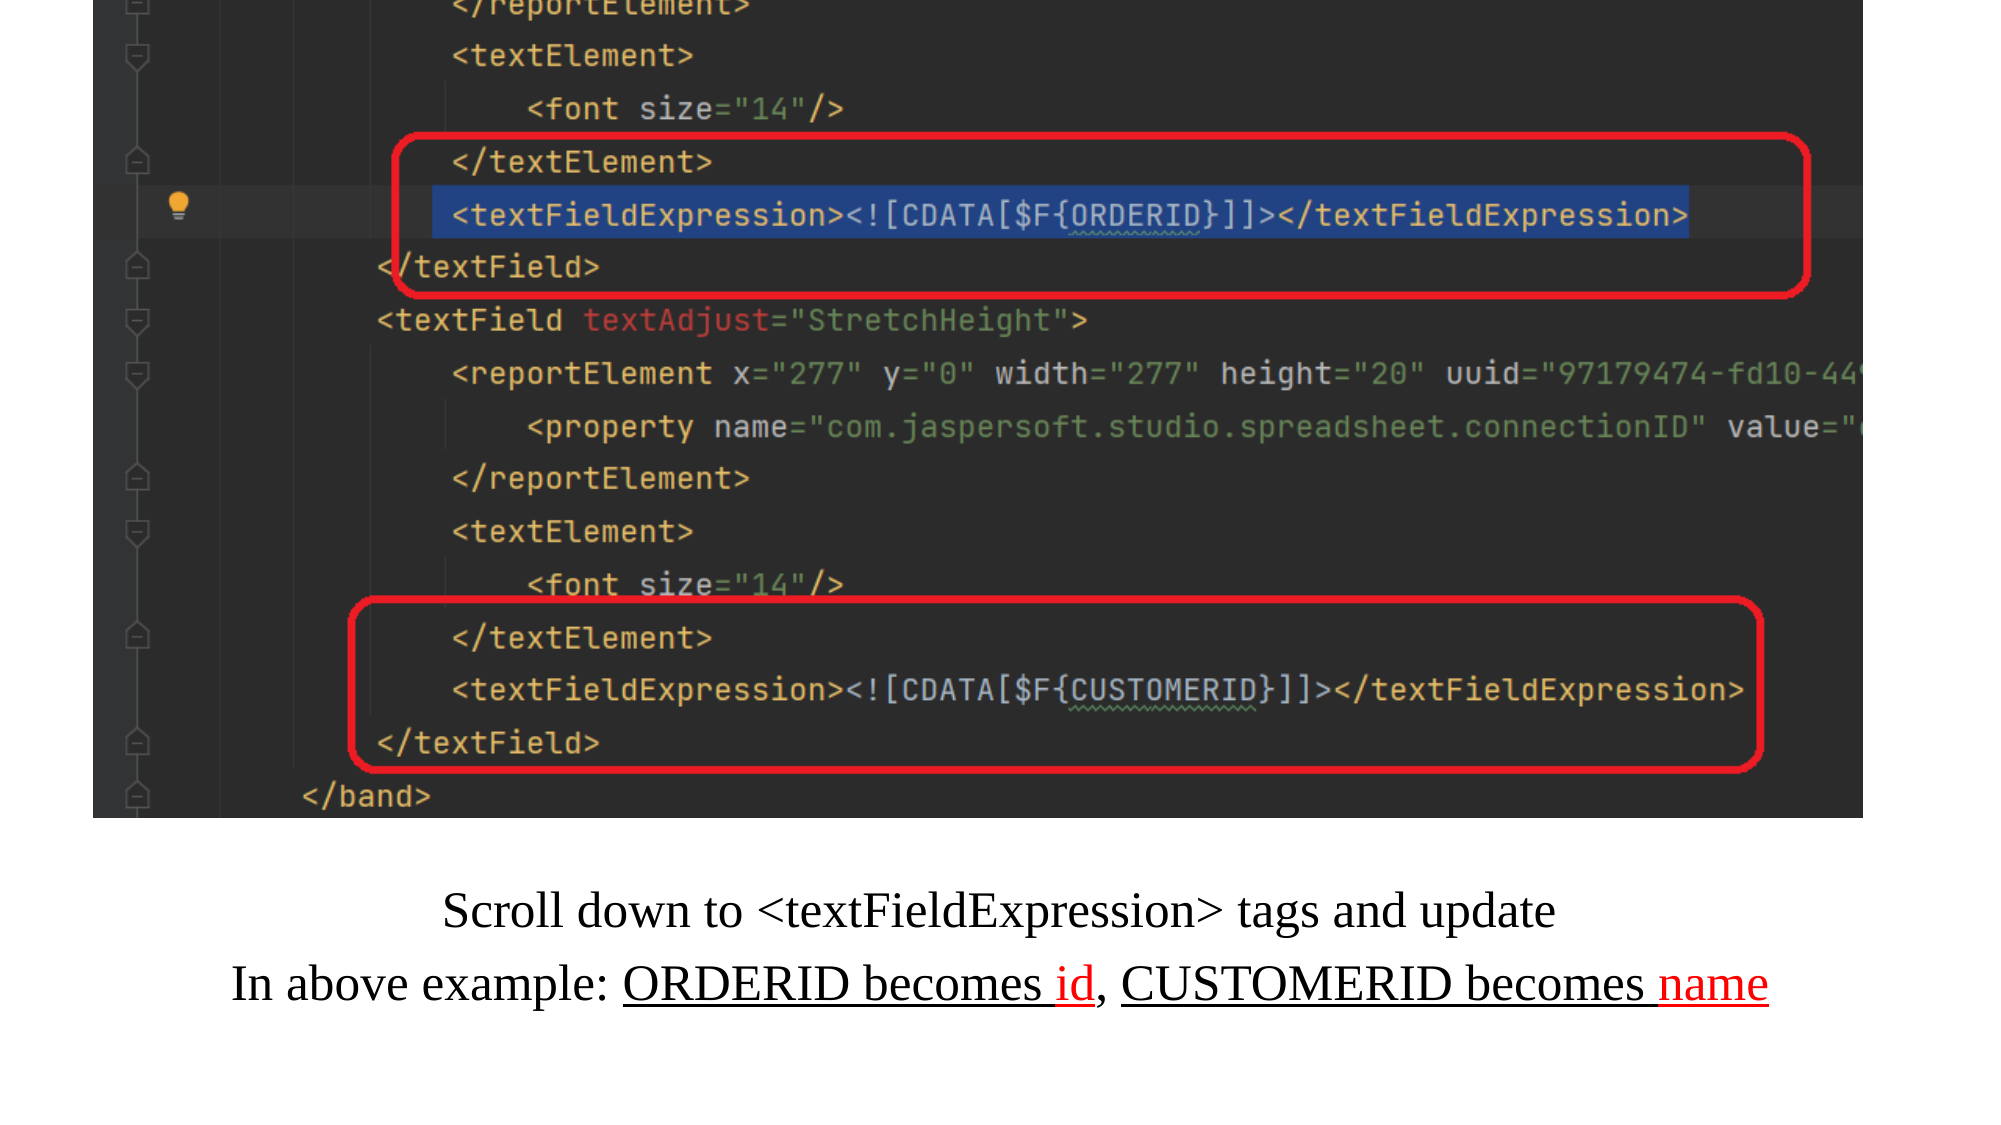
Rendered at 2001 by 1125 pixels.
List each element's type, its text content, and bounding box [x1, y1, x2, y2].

list Scroll down to <textFieldExpression> tags and update In above example: ORDERID becomes id, CUSTOMERID becomes name [137, 875, 1863, 1057]
picture [93, 0, 1863, 818]
